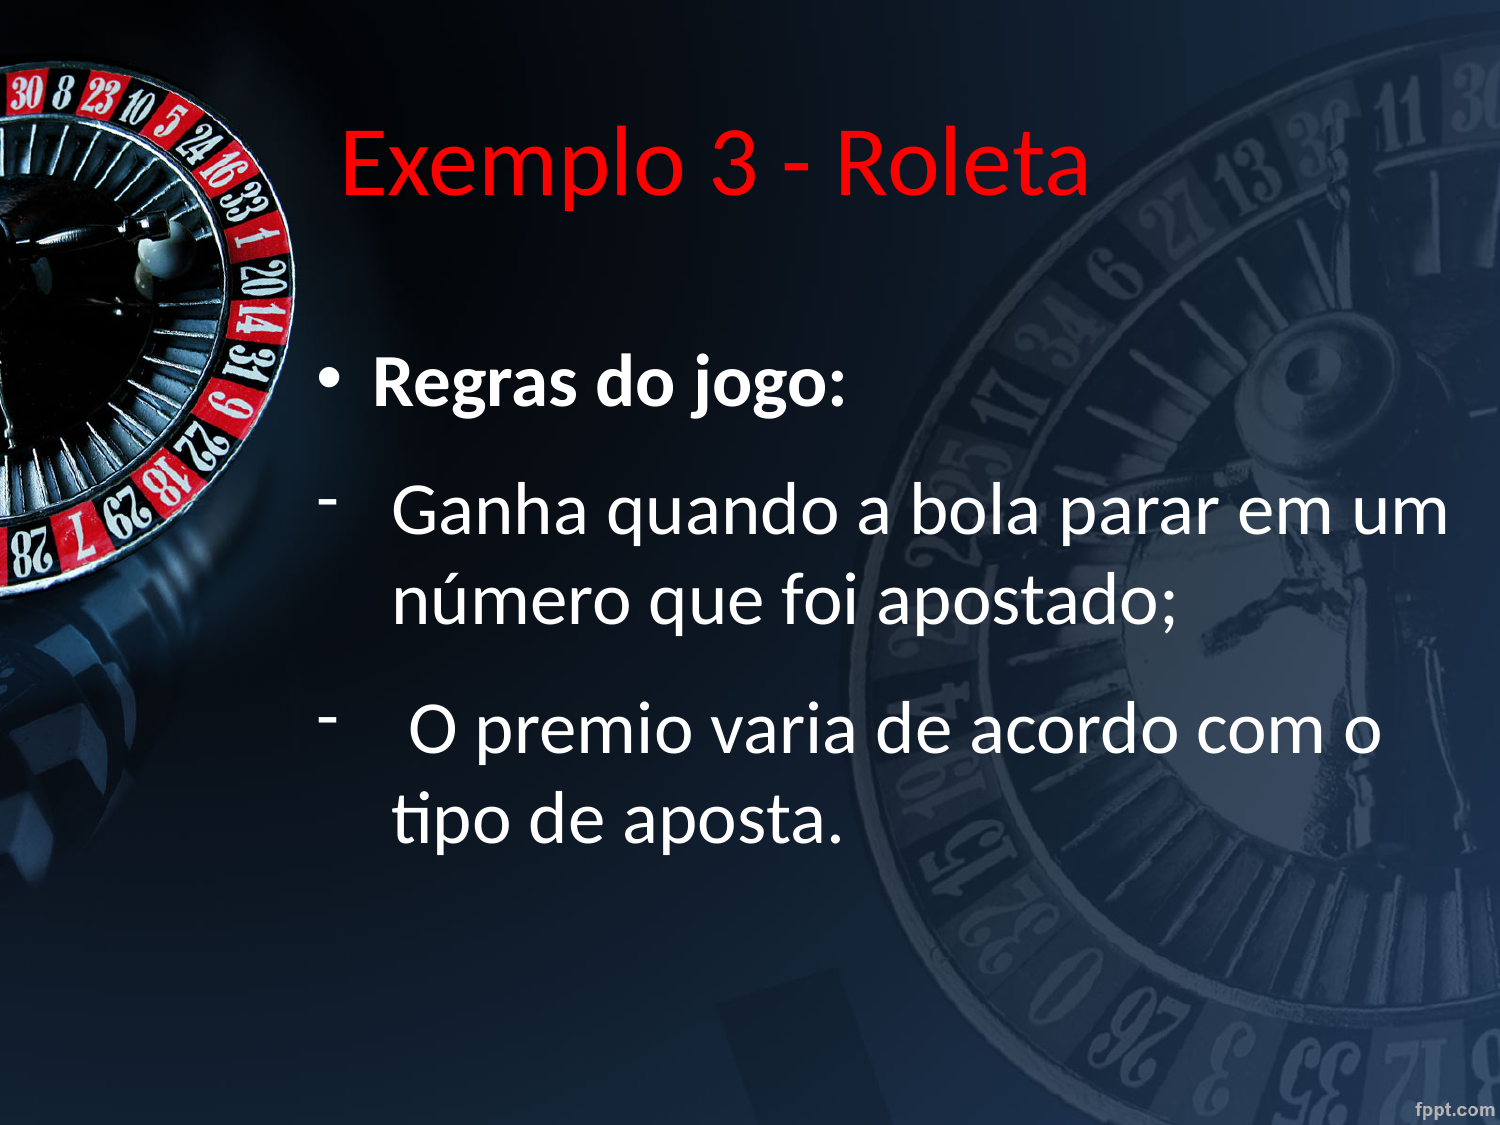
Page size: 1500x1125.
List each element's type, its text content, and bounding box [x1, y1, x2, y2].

picture [0, 0, 1500, 1125]
list Regras do jogo: Ganha quando a bola parar em um número que foi apostado; O premio varia de acordo com o tipo de aposta. [301, 324, 1500, 1125]
title Exemplo 3 - Roleta [324, 61, 1476, 249]
